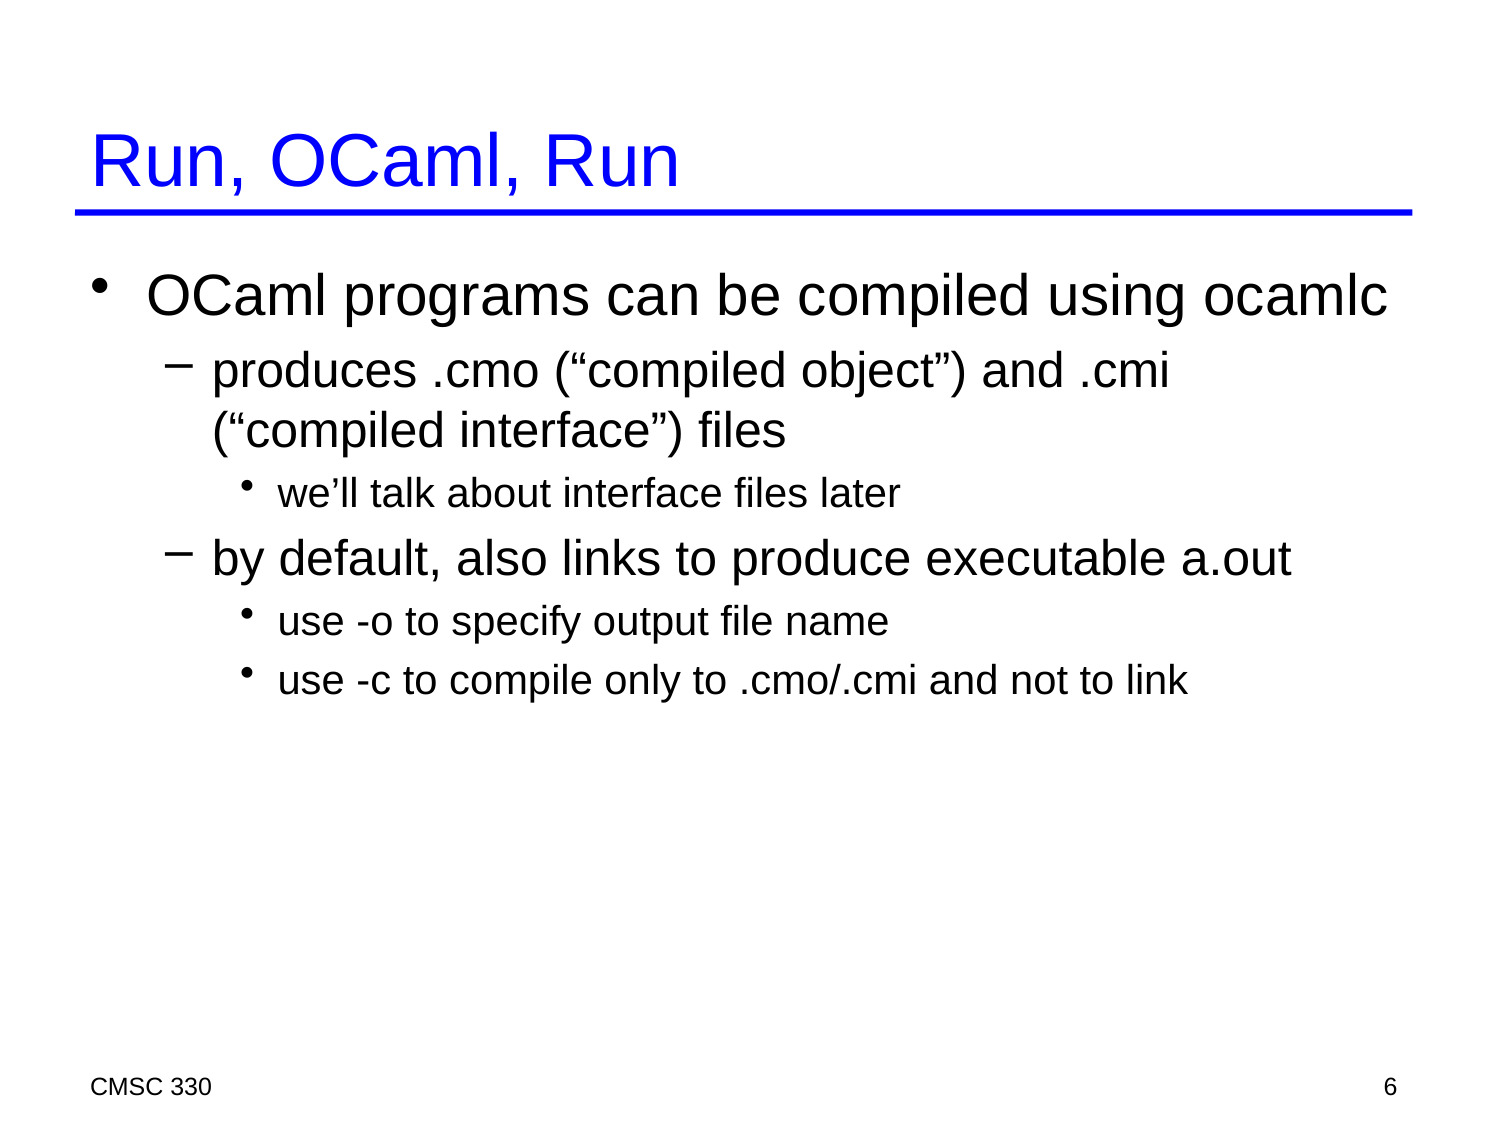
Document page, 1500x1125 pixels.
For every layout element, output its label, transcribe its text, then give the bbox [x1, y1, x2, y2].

footer CMSC 330 [74, 1062, 988, 1101]
list OCaml programs can be compiled using ocamlc produces .cmo (“compiled object”) and .cmi (“compiled interface”) files we’ll talk about interface files later by default, also links to produce executable a.out use -o to specify output file name use -c to compile only to .cmo/.cmi and not to link [74, 249, 1413, 1051]
title Run, OCaml, Run [74, 99, 1413, 213]
slide_number 6 [1099, 1062, 1413, 1101]
